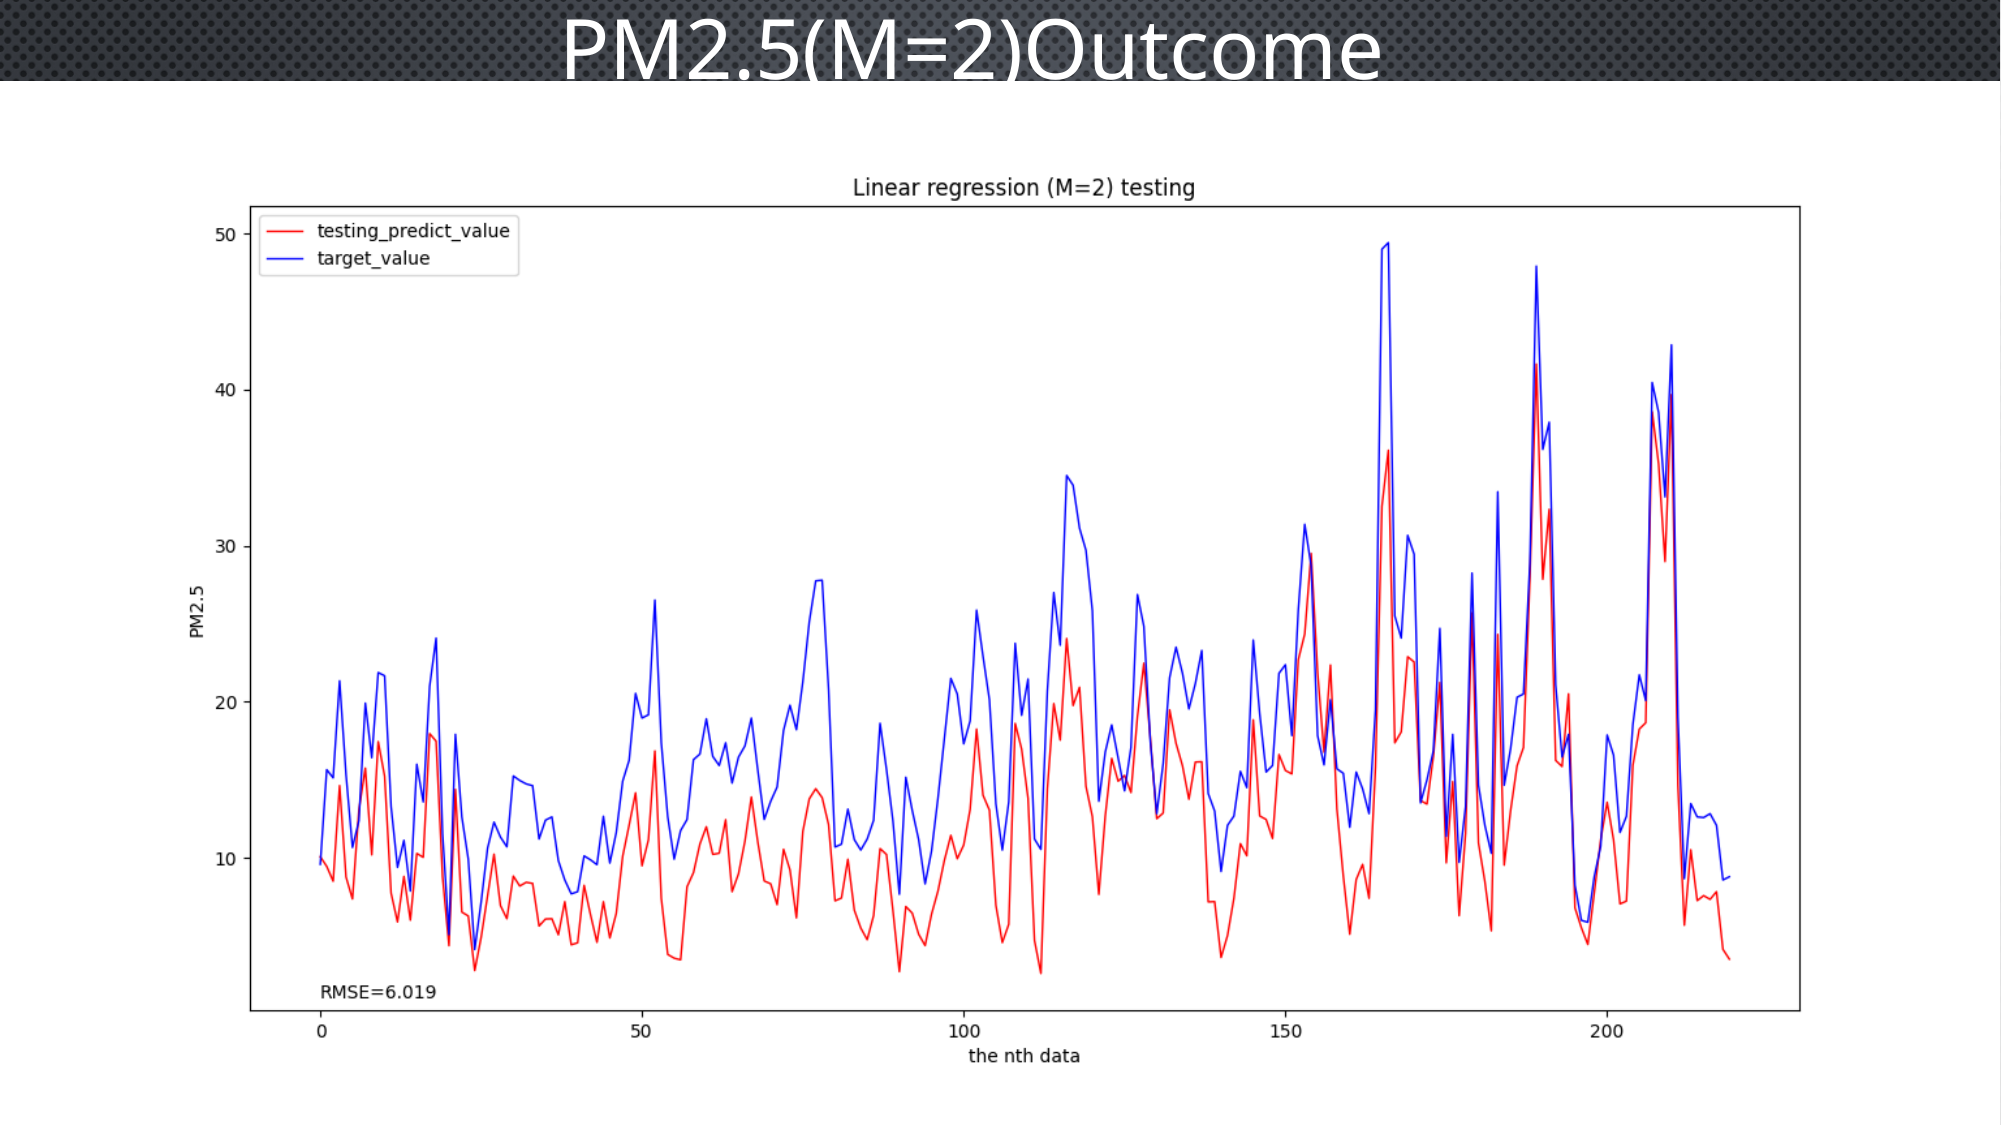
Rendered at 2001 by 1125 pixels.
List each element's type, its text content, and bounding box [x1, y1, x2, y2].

text_box PM2.5(M=2)Outcome [544, 0, 1613, 81]
picture [0, 81, 2000, 1125]
